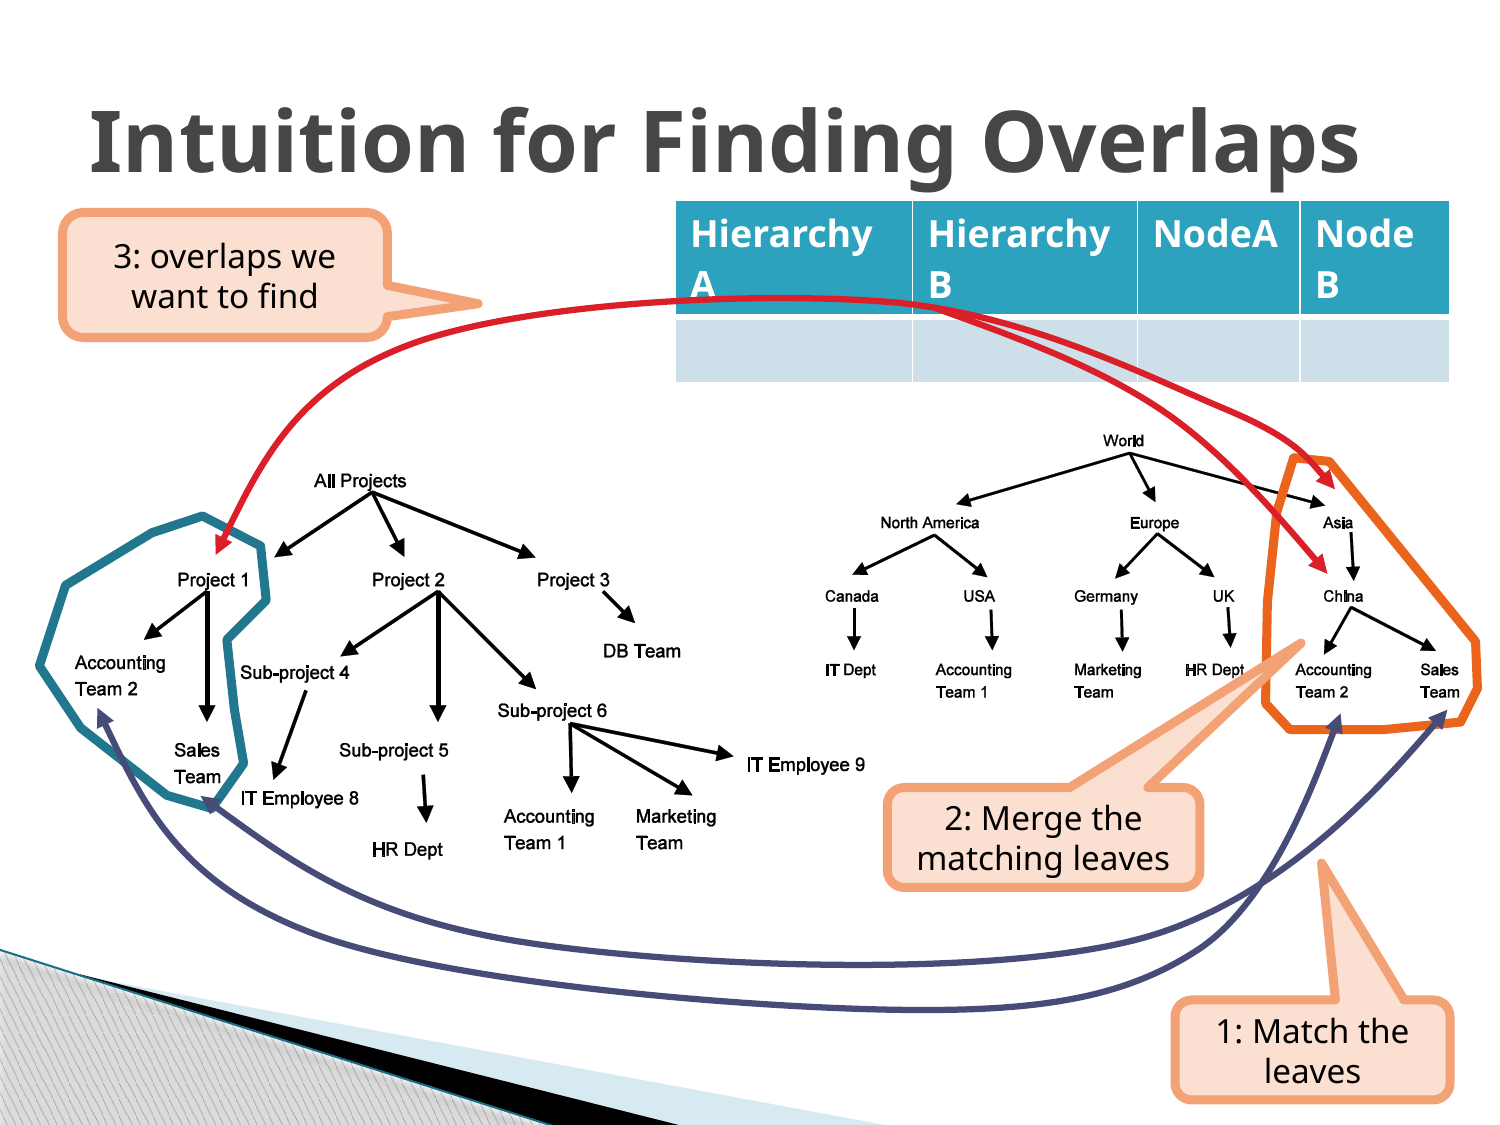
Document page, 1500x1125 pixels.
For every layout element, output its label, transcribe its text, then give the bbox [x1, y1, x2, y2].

table_header NodeA [1138, 233, 1299, 314]
table_header NodeB [1301, 201, 1449, 314]
text_box 3: overlaps we want to find [57, 207, 483, 343]
table_cell [999, 320, 1137, 369]
table_cell [1301, 320, 1449, 382]
text_box [933, 306, 1185, 426]
table_cell [1138, 320, 1299, 382]
text_box 1: Match the leaves [1170, 858, 1455, 1105]
text_box [209, 741, 1331, 1011]
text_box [39, 463, 907, 865]
text_box 2: Merge the matching leaves [883, 741, 1205, 892]
text_box [263, 297, 1107, 463]
table_header HierarchyB [913, 233, 1137, 314]
title Intuition for Finding Overlaps [75, 45, 1425, 233]
text_box [1262, 741, 1422, 884]
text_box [824, 426, 1500, 730]
text_box [938, 307, 1263, 426]
table_header HierarchyA [676, 233, 912, 303]
